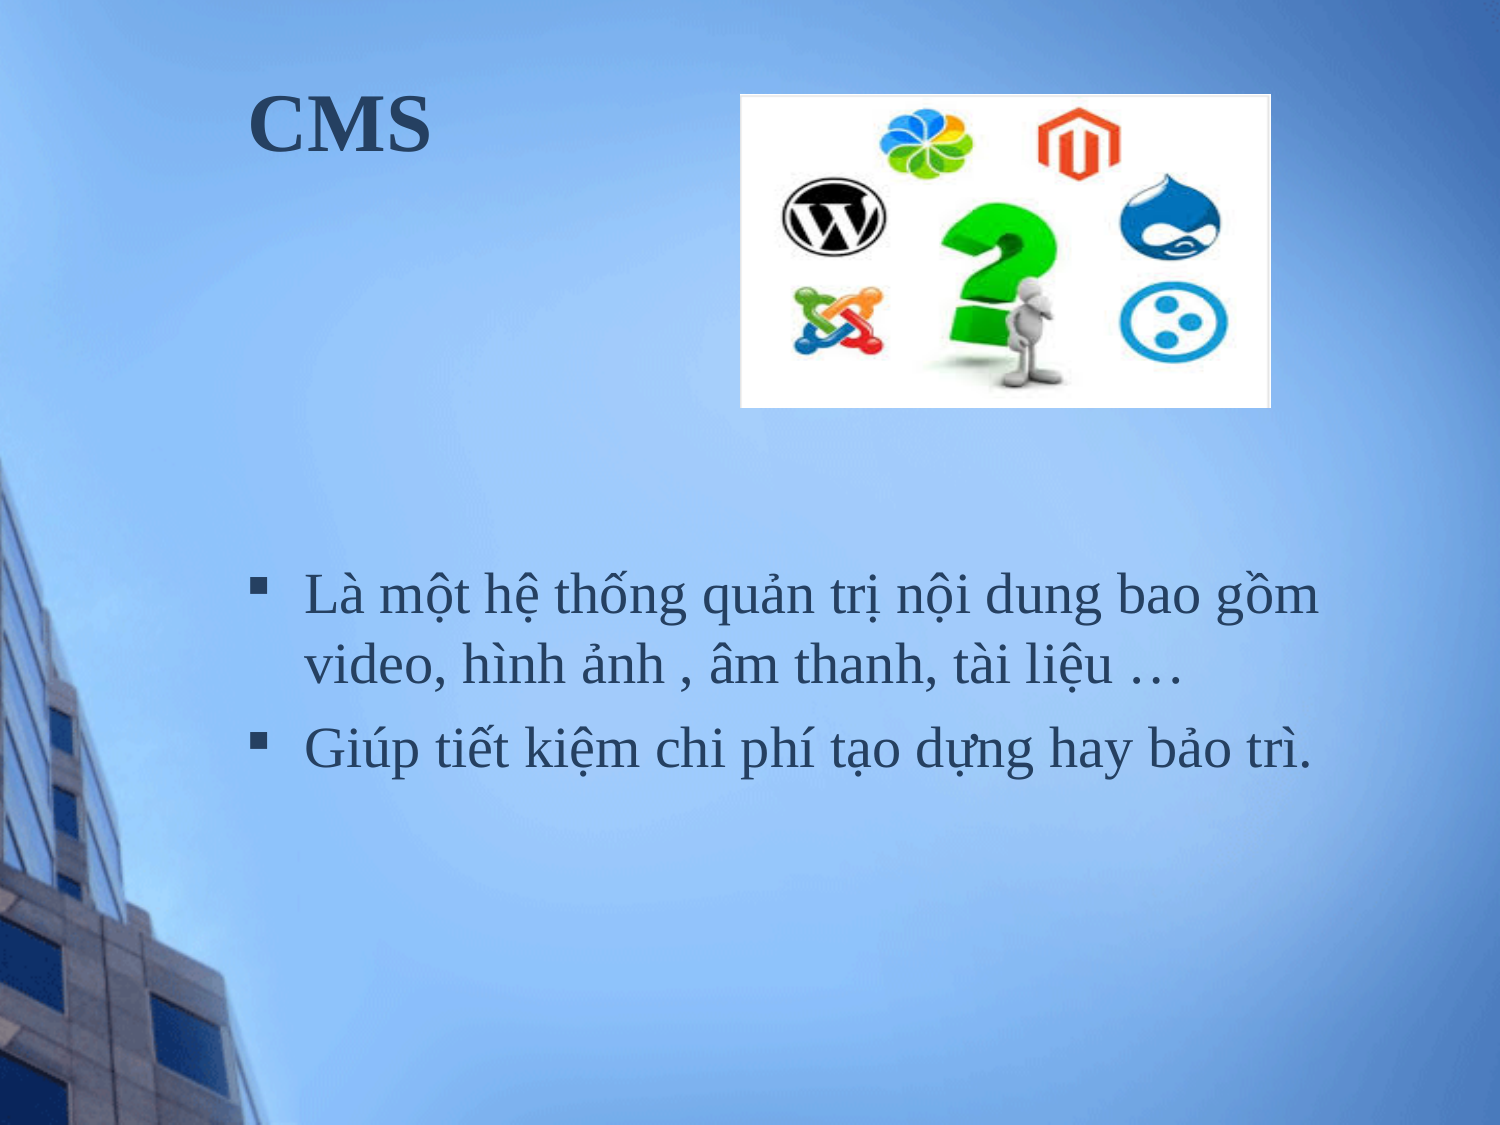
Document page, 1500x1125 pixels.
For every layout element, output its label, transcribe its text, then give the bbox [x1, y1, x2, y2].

title CMS [232, 62, 1396, 176]
picture [0, 0, 1500, 1125]
list Là một hệ thống quản trị nội dung bao gồm video, hình ảnh , âm thanh, tài liệu … Giúp tiết kiệm chi phí tạo dựng hay bảo trì. [232, 547, 1396, 893]
